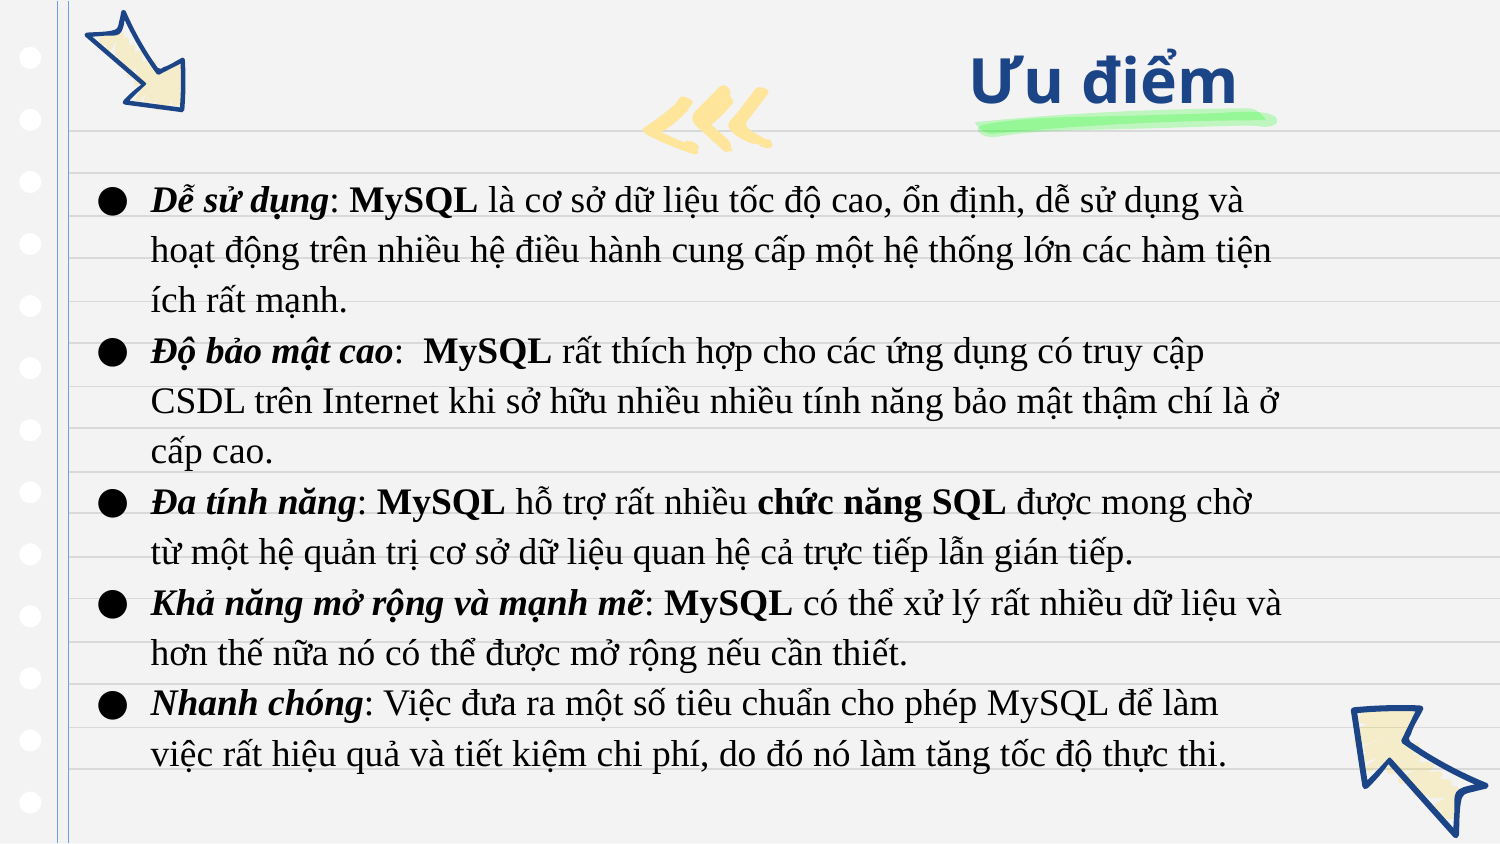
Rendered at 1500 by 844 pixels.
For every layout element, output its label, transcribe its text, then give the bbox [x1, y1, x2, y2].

subtitle Dễ sử dụng: MySQL là cơ sở dữ liệu tốc độ cao, ổn định, dễ sử dụng và hoạt động trên nhiều hệ điều hành cung cấp một hệ thống lớn các hàm tiện ích rất mạnh. Độ bảo mật cao: MySQL rất thích hợp cho các ứng dụng có truy cập CSDL trên Internet khi sở hữu nhiều nhiều tính năng bảo mật thậm chí là ở cấp cao. Đa tính năng: MySQL hỗ trợ rất nhiều chức năng SQL được mong chờ từ một hệ quản trị cơ sở dữ liệu quan hệ cả trực tiếp lẫn gián tiếp. Khả năng mở rộng và mạnh mẽ: MySQL có thể xử lý rất nhiều dữ liệu và hơn thế nữa nó có thể được mở rộng nếu cần thiết. Nhanh chóng: Việc đưa ra một số tiêu chuẩn cho phép MySQL để làm việc rất hiệu quả và tiết kiệm chi phí, do đó nó làm tăng tốc độ thực thi. [60, 99, 1307, 844]
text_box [970, 108, 1279, 138]
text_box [640, 84, 774, 155]
title Ưu điểm [607, 40, 1239, 211]
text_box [89, 7, 186, 121]
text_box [1352, 694, 1480, 844]
